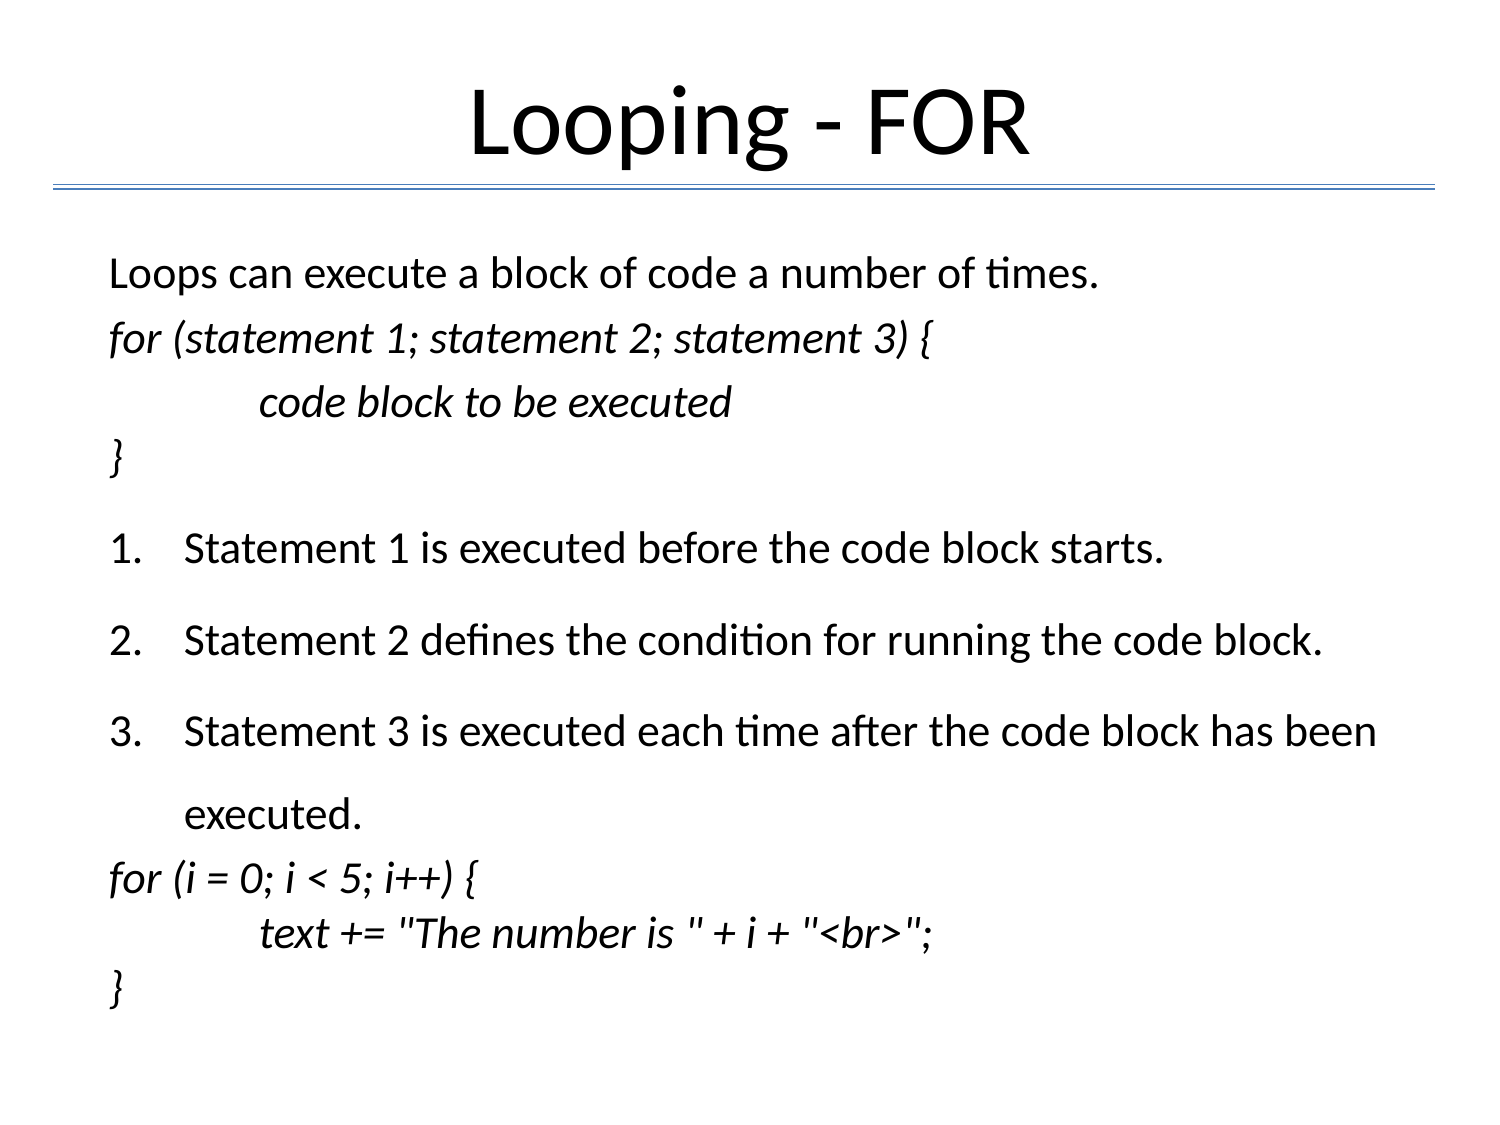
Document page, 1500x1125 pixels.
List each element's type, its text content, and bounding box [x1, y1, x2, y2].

list Loops can execute a block of code a number of times. for (statement 1; statement 2; statement 3) { code block to be executed } Statement 1 is executed before the code block starts. Statement 2 defines the condition for running the code block. Statement 3 is executed each time after the code block has been executed. for (i = 0; i < 5; i++) { text += "The number is " + i + "<br>"; } [75, 208, 1425, 1083]
title Looping - FOR [75, 45, 1425, 185]
